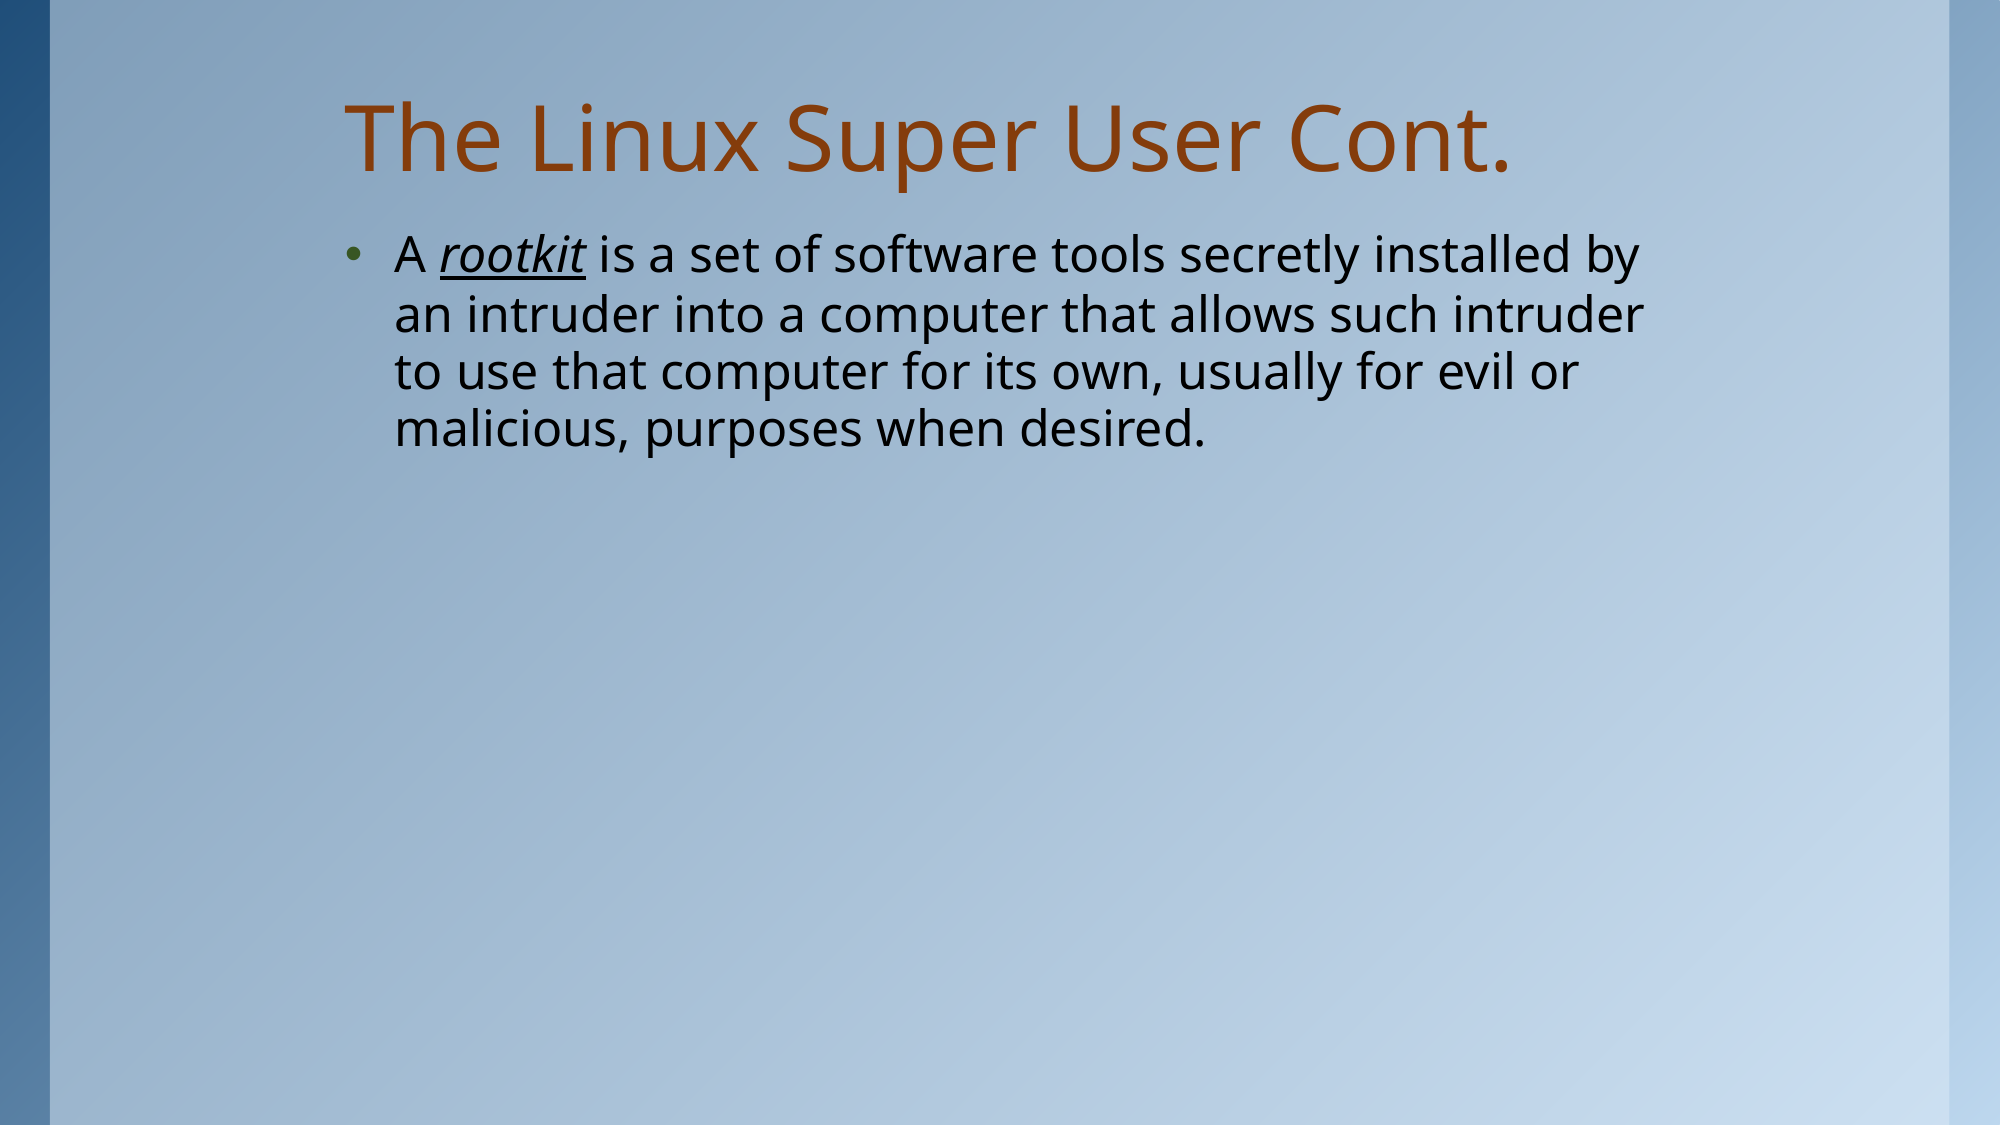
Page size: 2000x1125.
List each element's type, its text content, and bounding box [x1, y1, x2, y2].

title The Linux Super User Cont. [324, 45, 1675, 200]
list A rootkit is a set of software tools secretly installed by an intruder into a computer that allows such intruder to use that computer for its own, usually for evil or malicious, purposes when desired. [324, 212, 1675, 1075]
